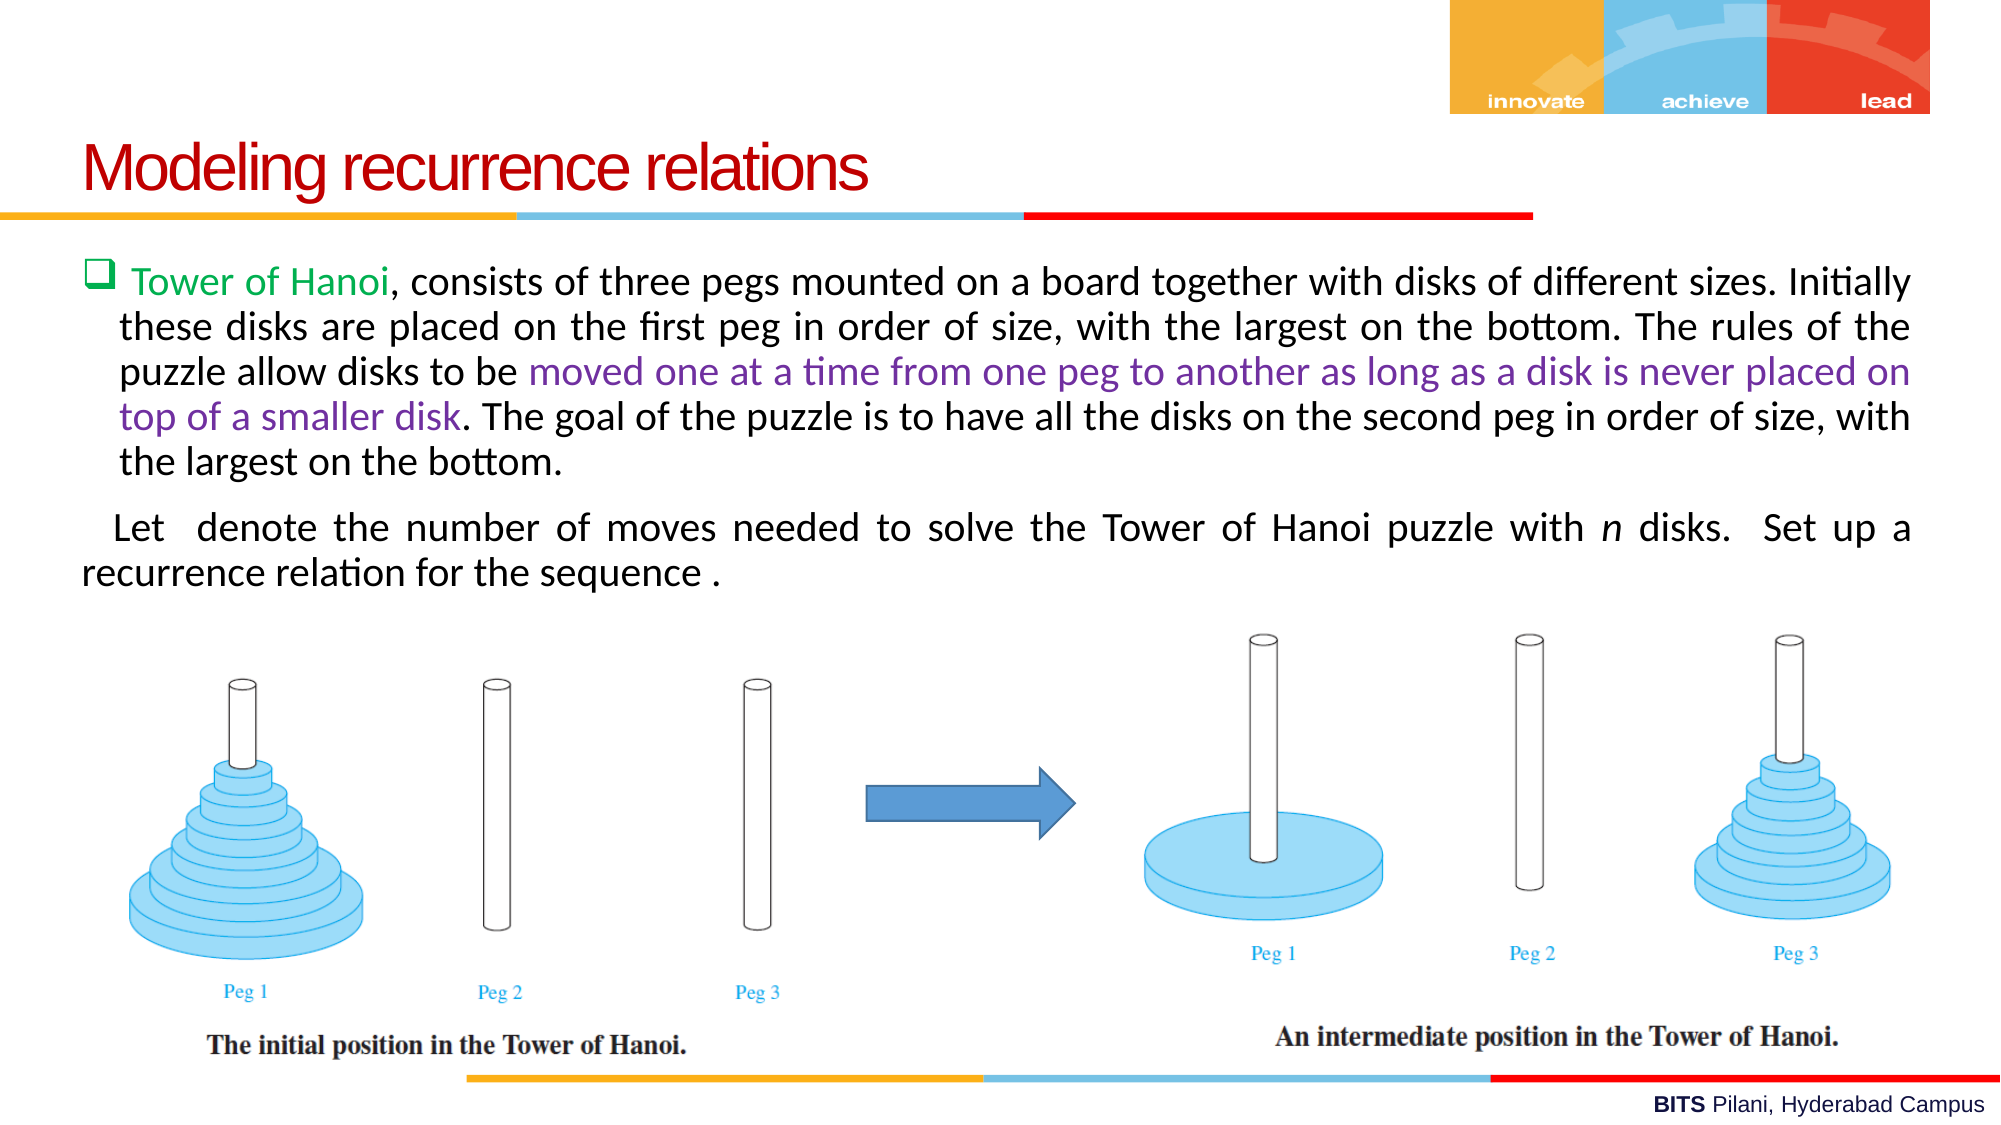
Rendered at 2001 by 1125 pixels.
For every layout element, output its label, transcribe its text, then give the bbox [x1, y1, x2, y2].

picture [204, 1027, 691, 1069]
text_box [865, 765, 1077, 841]
picture [1104, 598, 1914, 987]
list Modeling recurrence relations [66, 120, 1450, 213]
picture [72, 643, 837, 1017]
picture [1266, 1014, 1846, 1064]
picture [1449, 0, 1930, 114]
